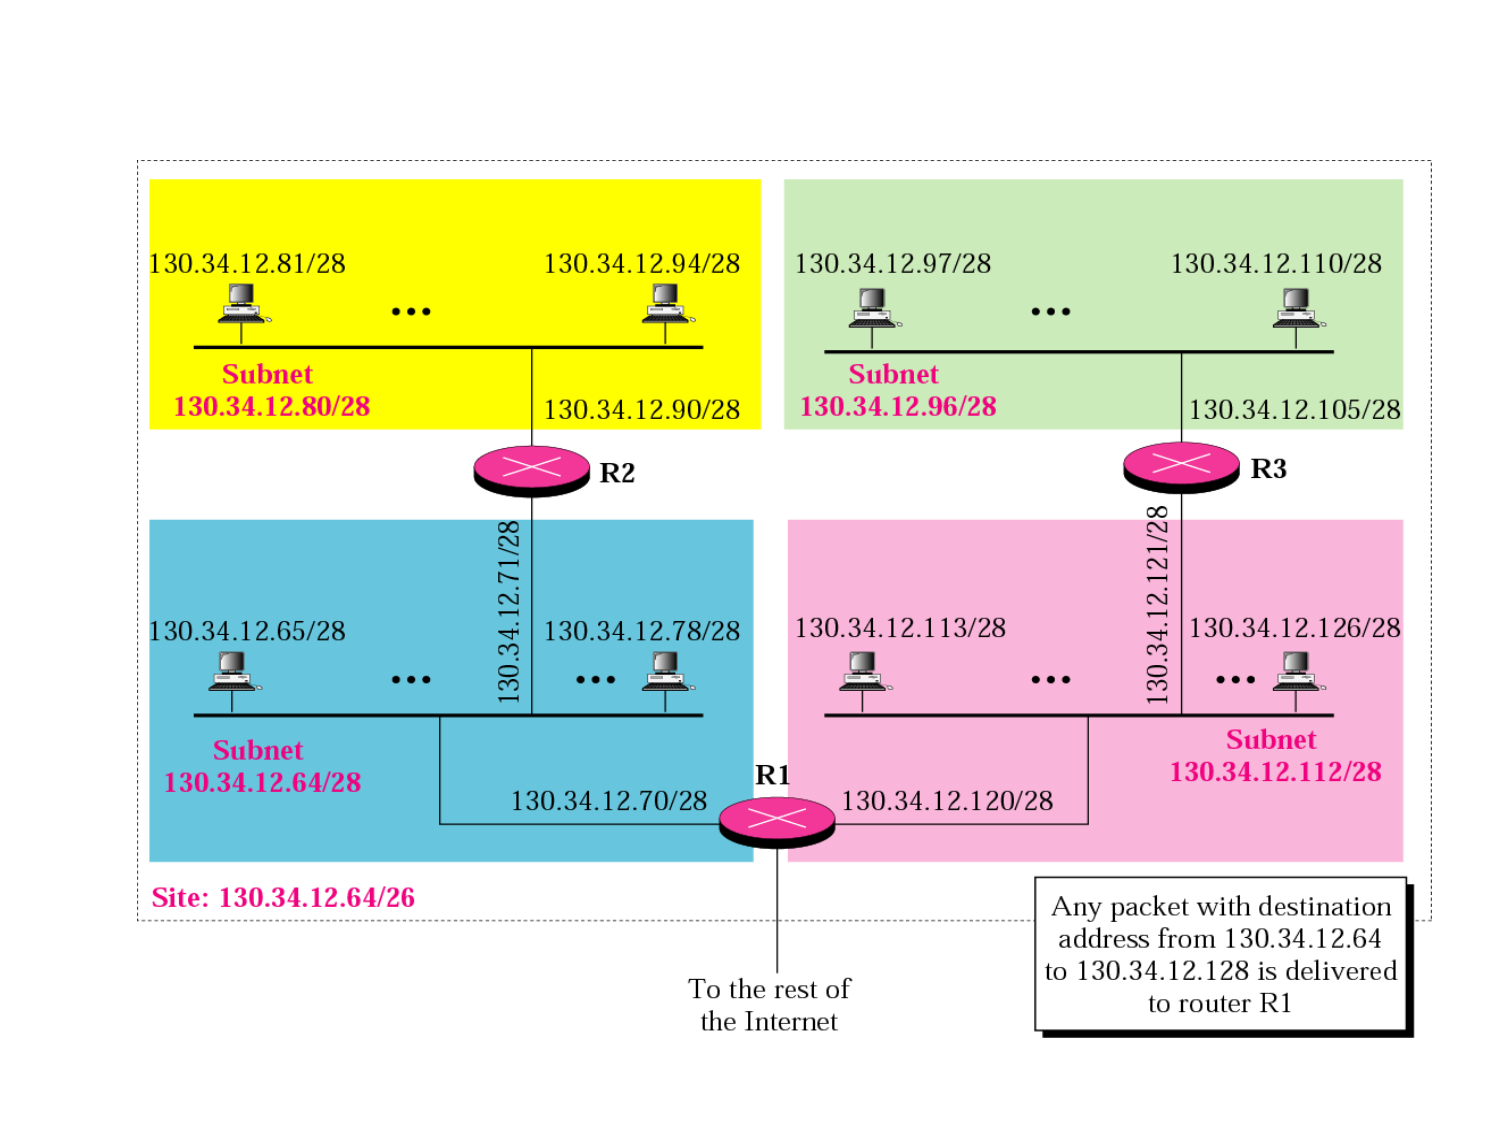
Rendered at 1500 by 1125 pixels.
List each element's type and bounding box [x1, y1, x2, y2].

picture [137, 160, 1432, 1038]
